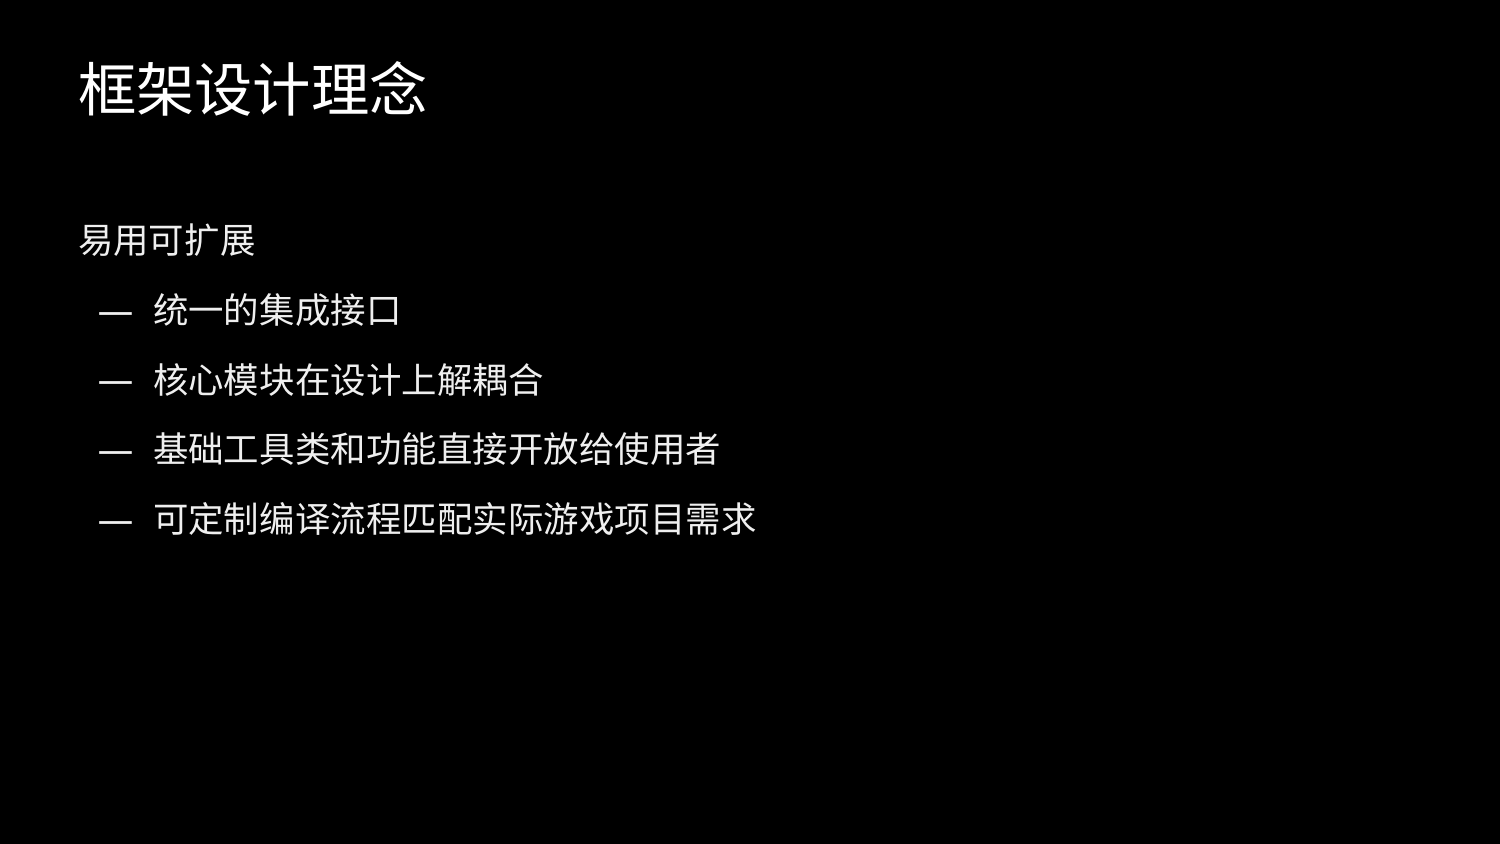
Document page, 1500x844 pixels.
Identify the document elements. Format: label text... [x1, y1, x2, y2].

list 易用可扩展 统一的集成接口 核心模块在设计上解耦合 基础工具类和功能直接开放给使用者 可定制编译流程匹配实际游戏项目需求 [78, 175, 1126, 739]
title 框架设计理念 [78, 52, 1313, 149]
